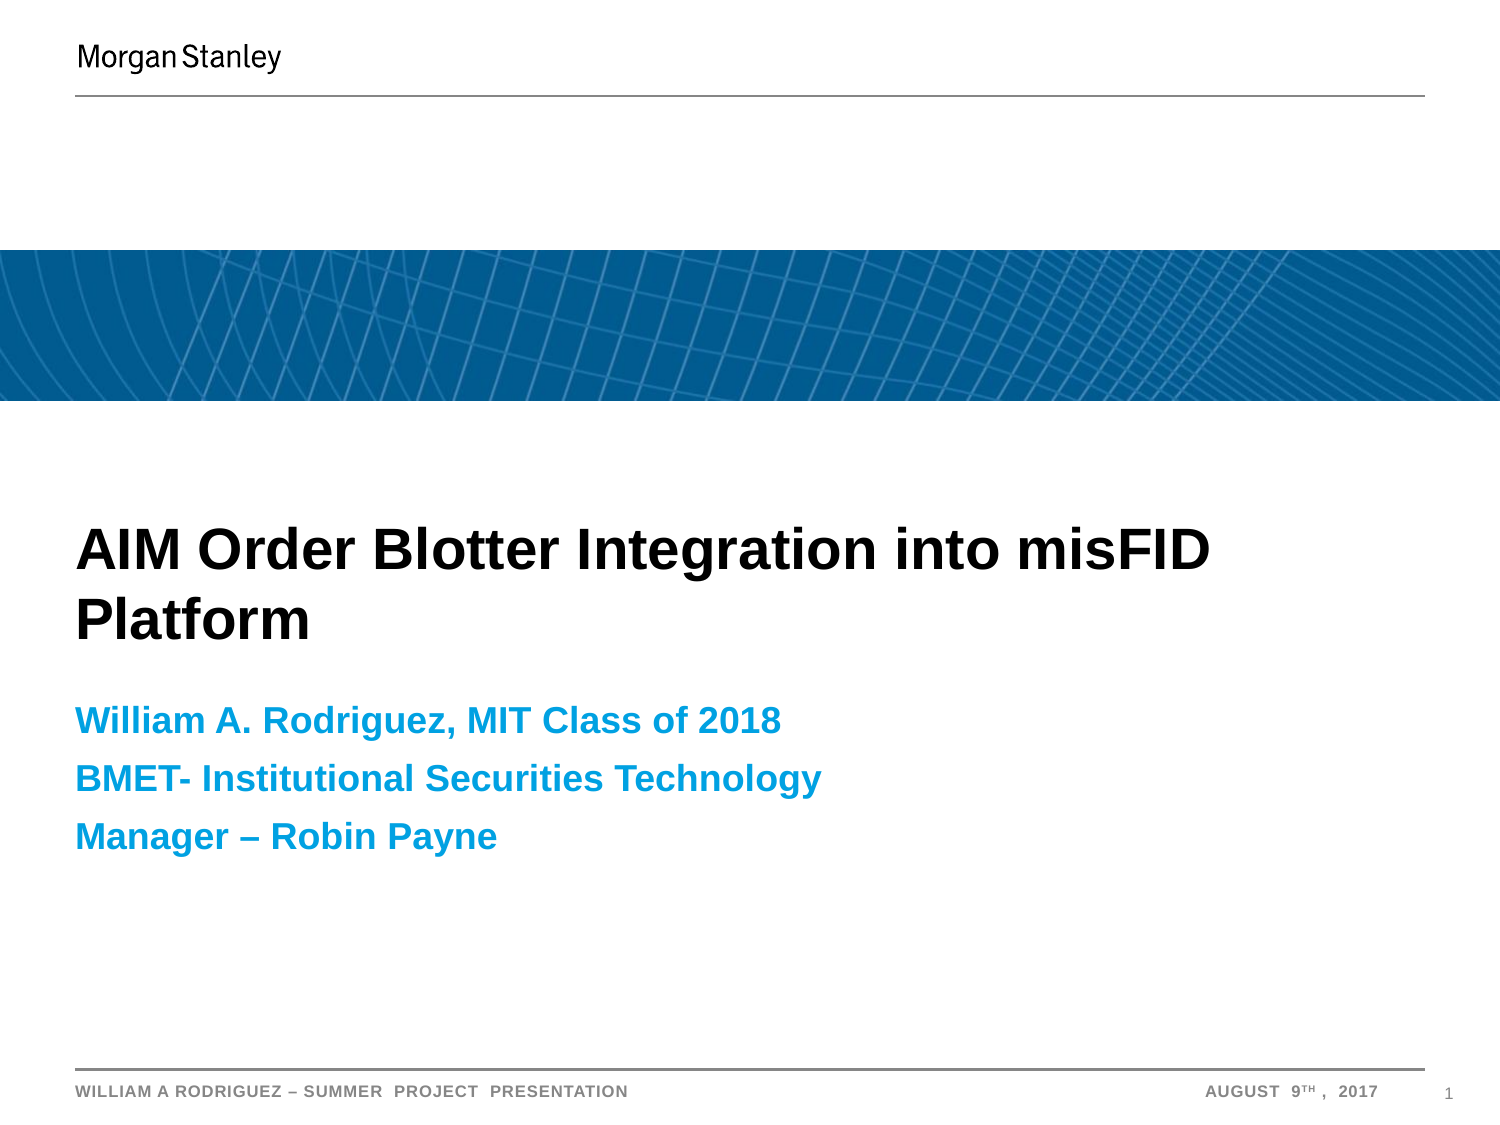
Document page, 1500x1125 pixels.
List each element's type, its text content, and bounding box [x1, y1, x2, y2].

list William A. Rodriguez, MIT Class of 2018 BMET- Institutional Securities Technology Manager – Robin Payne [75, 686, 1410, 788]
picture [0, 250, 1500, 401]
list AIM Order Blotter Integration into misFID Platform [75, 472, 1410, 659]
